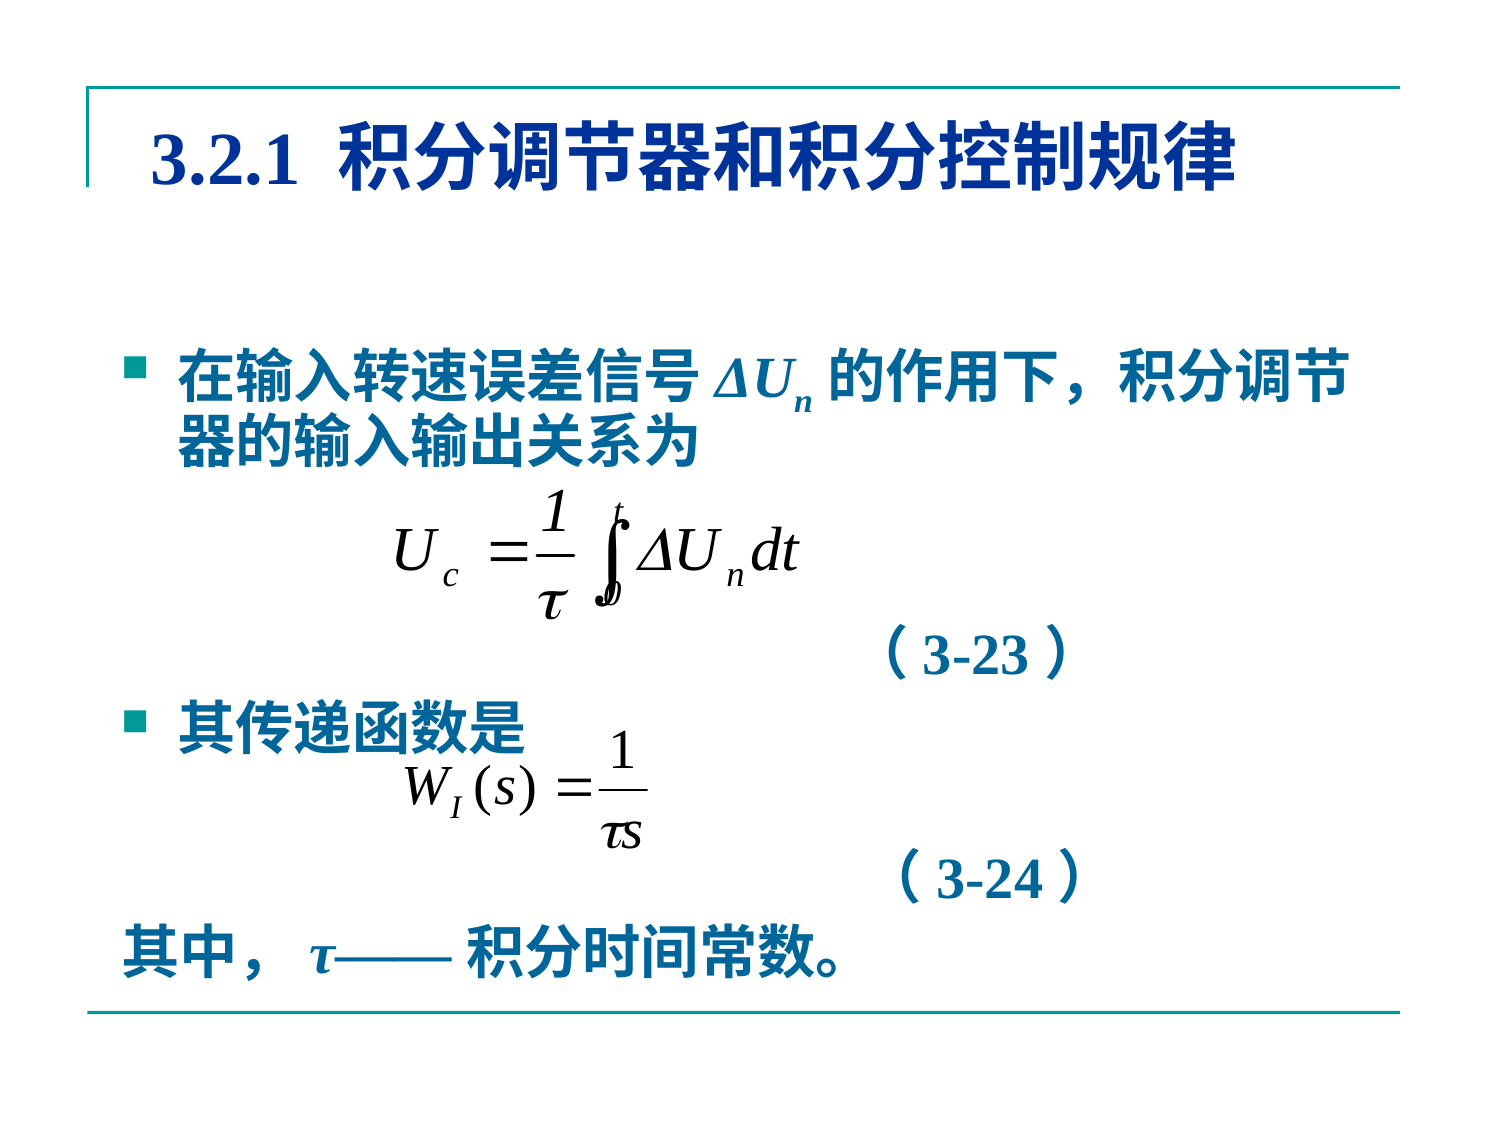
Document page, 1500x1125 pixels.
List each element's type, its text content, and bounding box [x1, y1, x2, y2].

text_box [386, 471, 812, 634]
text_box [398, 714, 659, 861]
list 在输入转速误差信号ΔUn的作用下，积分调节器的输入输出关系为 （3-23） 其传递函数是 （3-24） 其中，τ——积分时间常数。 [106, 531, 1394, 1125]
title 3.2.1 积分调节器和积分控制规律 [135, 101, 1475, 207]
list 在输入转速误差信号ΔUn的作用下，积分调节器的输入输出关系为 （3-23） 其传递函数是 （3-24） 其中，τ——积分时间常数。 [106, 332, 1394, 530]
